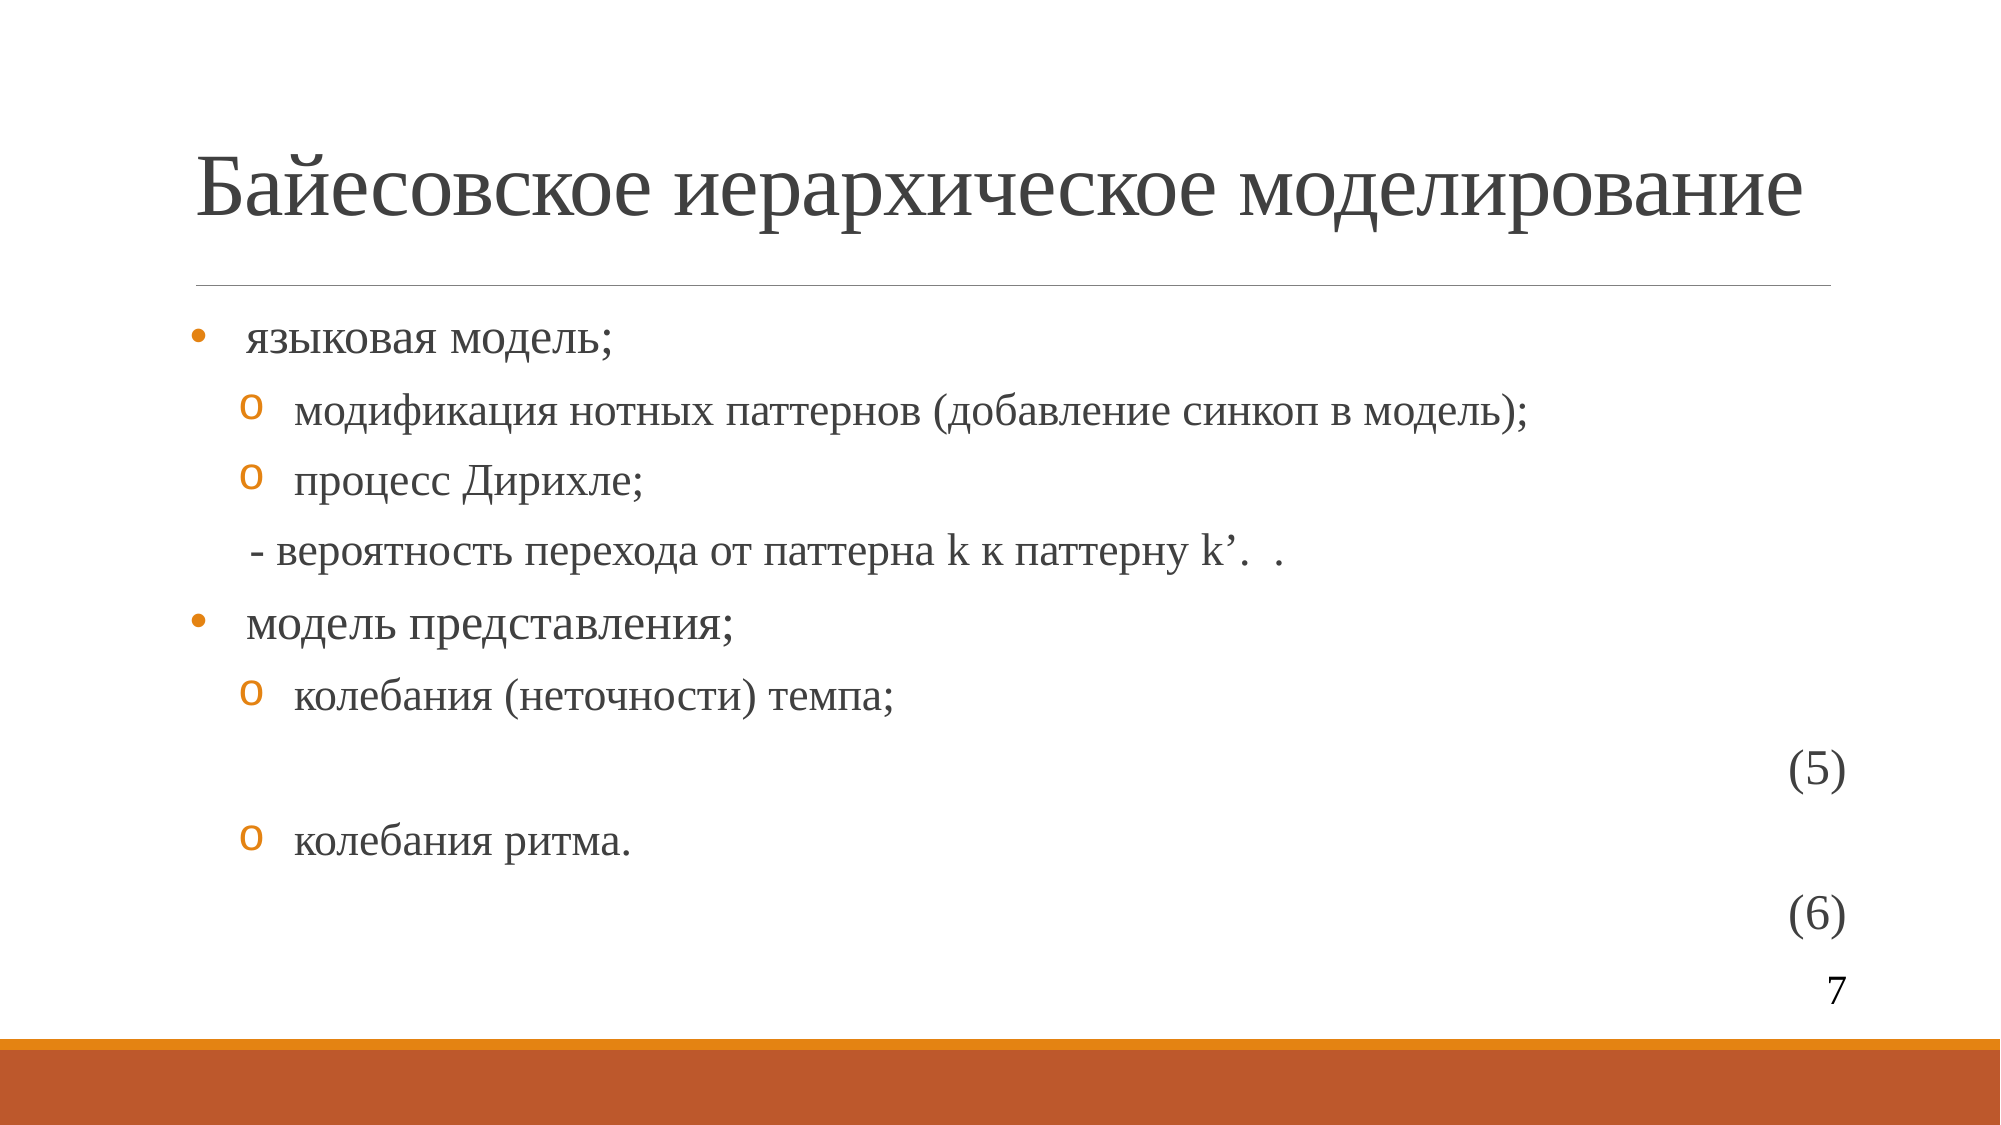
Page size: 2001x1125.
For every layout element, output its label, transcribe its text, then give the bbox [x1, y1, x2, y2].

title Байесовское иерархическое моделирование [137, 120, 1863, 253]
slide_number 7 [1412, 957, 1863, 1018]
